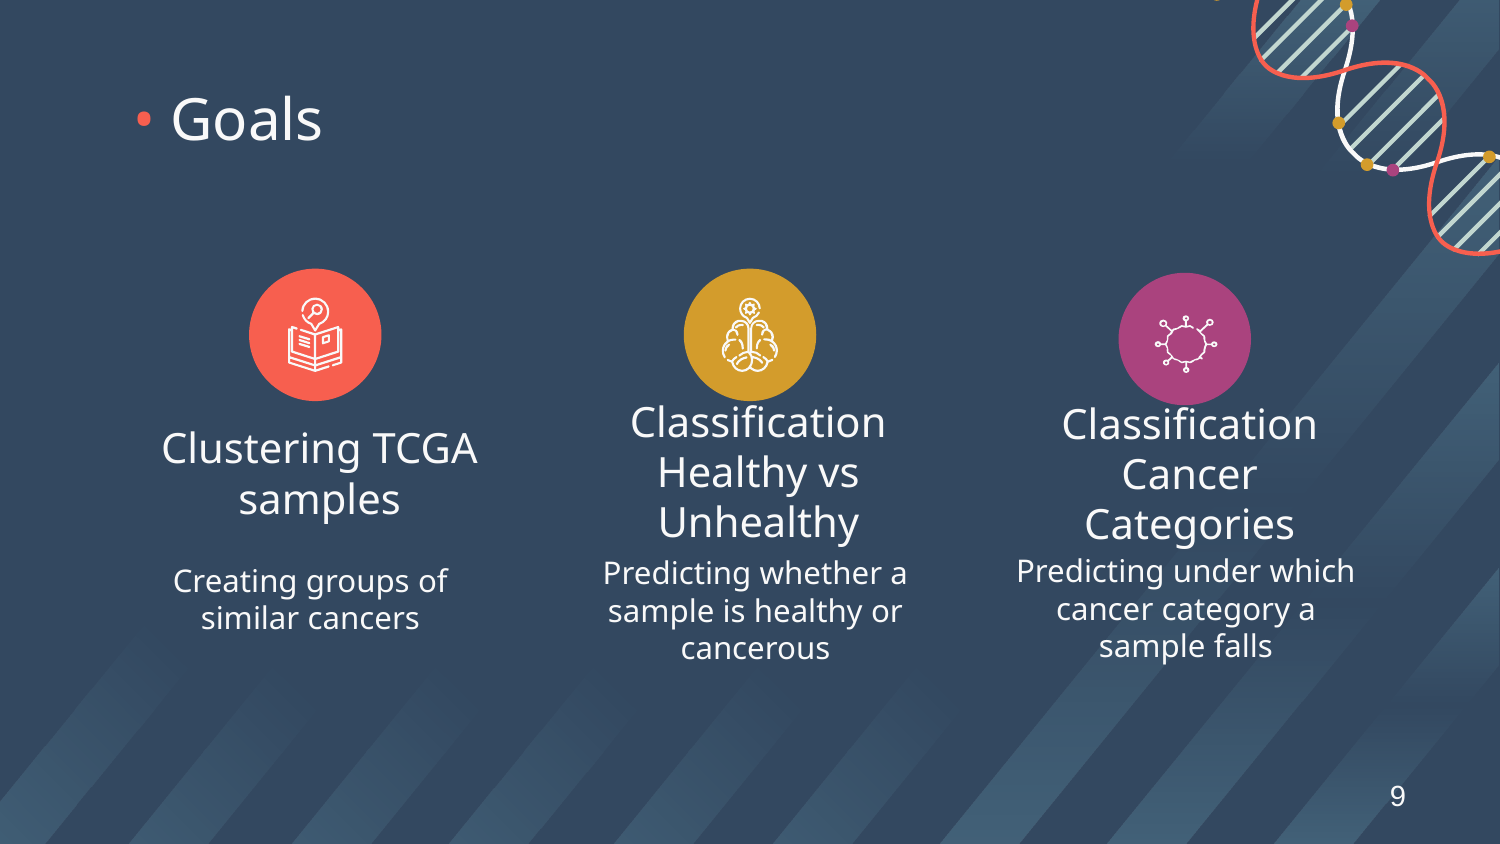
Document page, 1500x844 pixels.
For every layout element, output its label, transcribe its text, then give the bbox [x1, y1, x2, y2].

subtitle Classification Healthy vs Unhealthy [562, 439, 955, 501]
text_box 9 [1361, 770, 1435, 820]
subtitle Predicting under which cancer category a sample falls [998, 535, 1374, 681]
text_box [1154, 315, 1218, 373]
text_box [287, 297, 343, 373]
subtitle Clustering TCGA samples [131, 441, 508, 503]
subtitle Predicting whether a sample is healthy or cancerous [567, 536, 944, 683]
title • Goals [118, 67, 1382, 165]
subtitle Creating groups of similar cancers [122, 525, 499, 672]
text_box [1118, 272, 1252, 406]
text_box [249, 268, 382, 402]
subtitle Classification Cancer Categories [1002, 442, 1378, 504]
text_box [683, 268, 817, 402]
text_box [721, 297, 779, 373]
